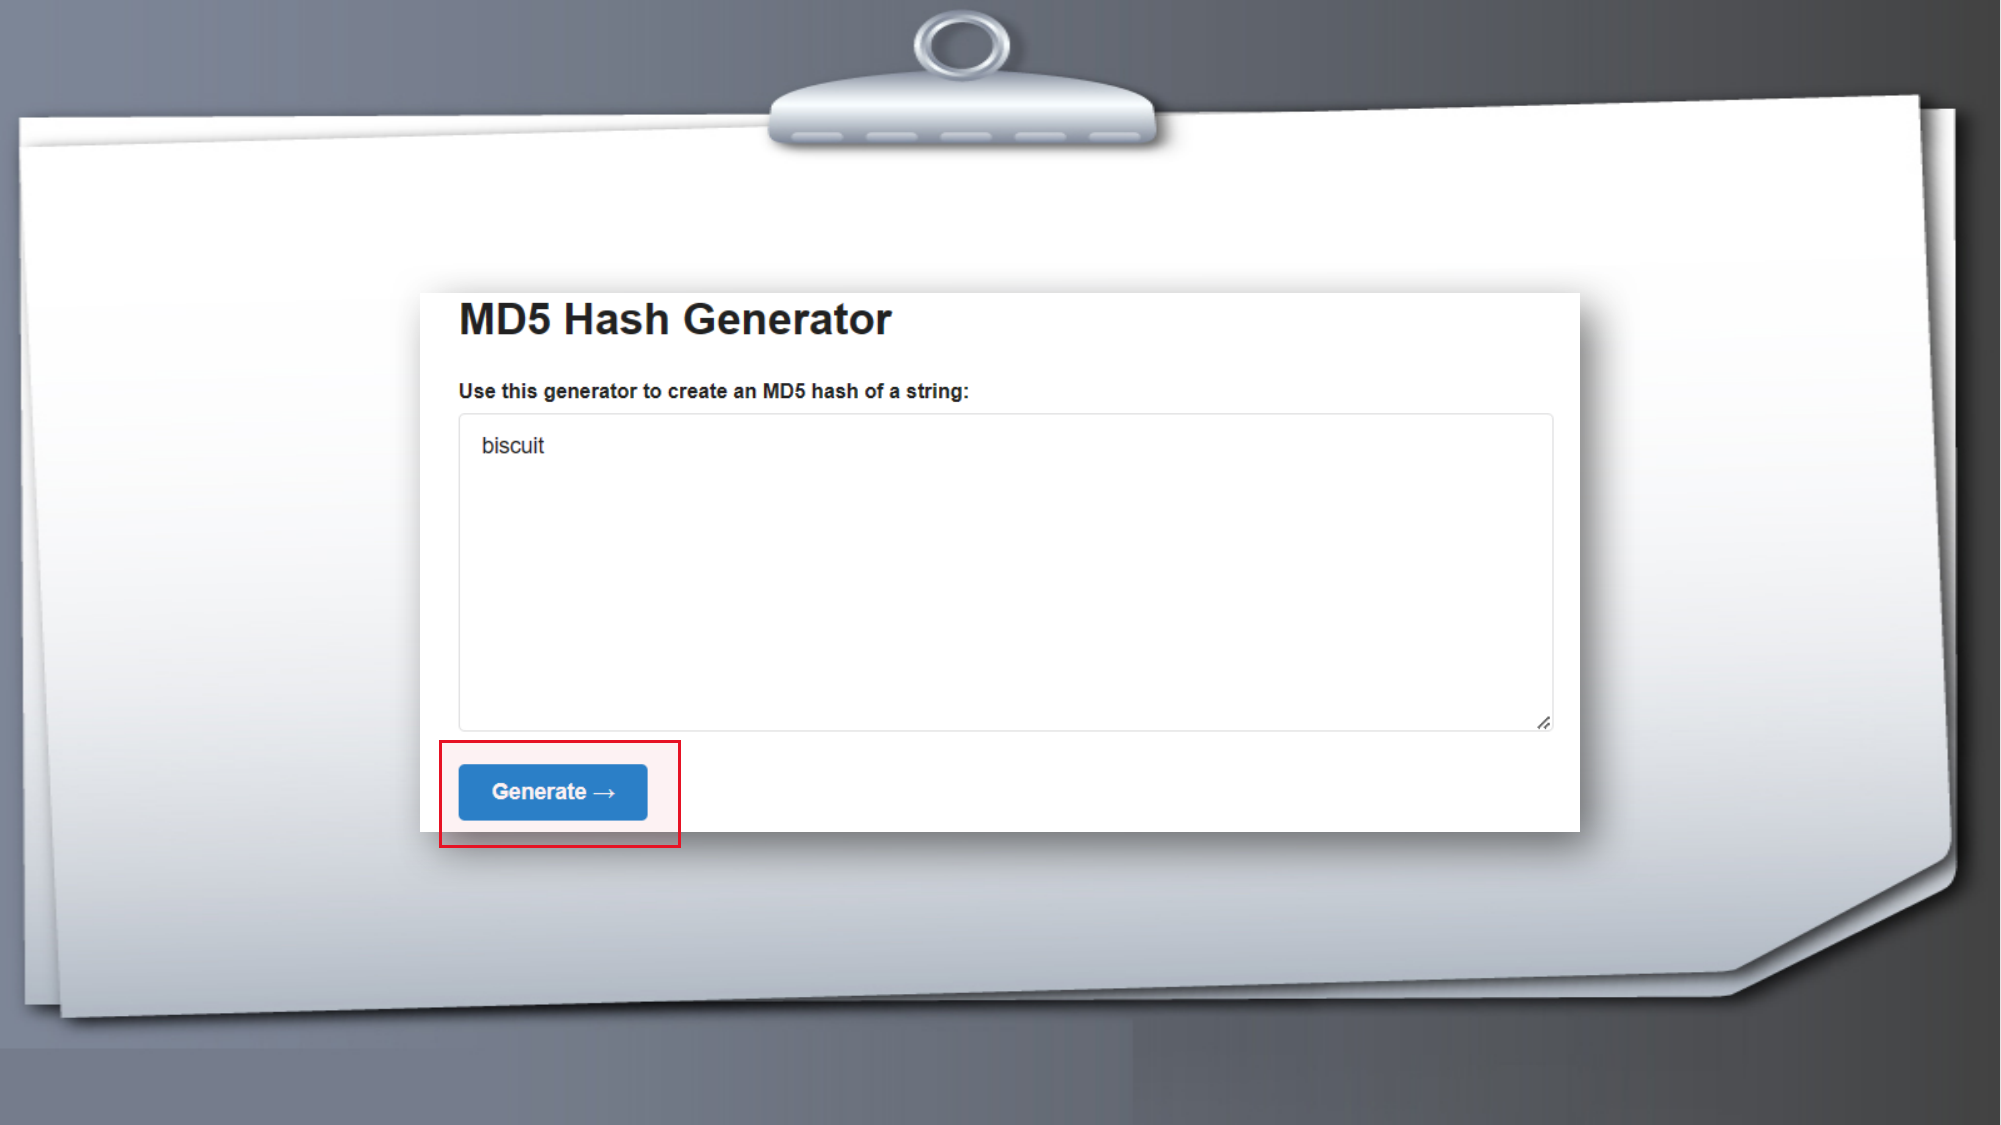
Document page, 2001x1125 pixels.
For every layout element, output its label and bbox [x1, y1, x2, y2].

picture [0, 0, 2001, 1125]
text_box [440, 832, 680, 847]
